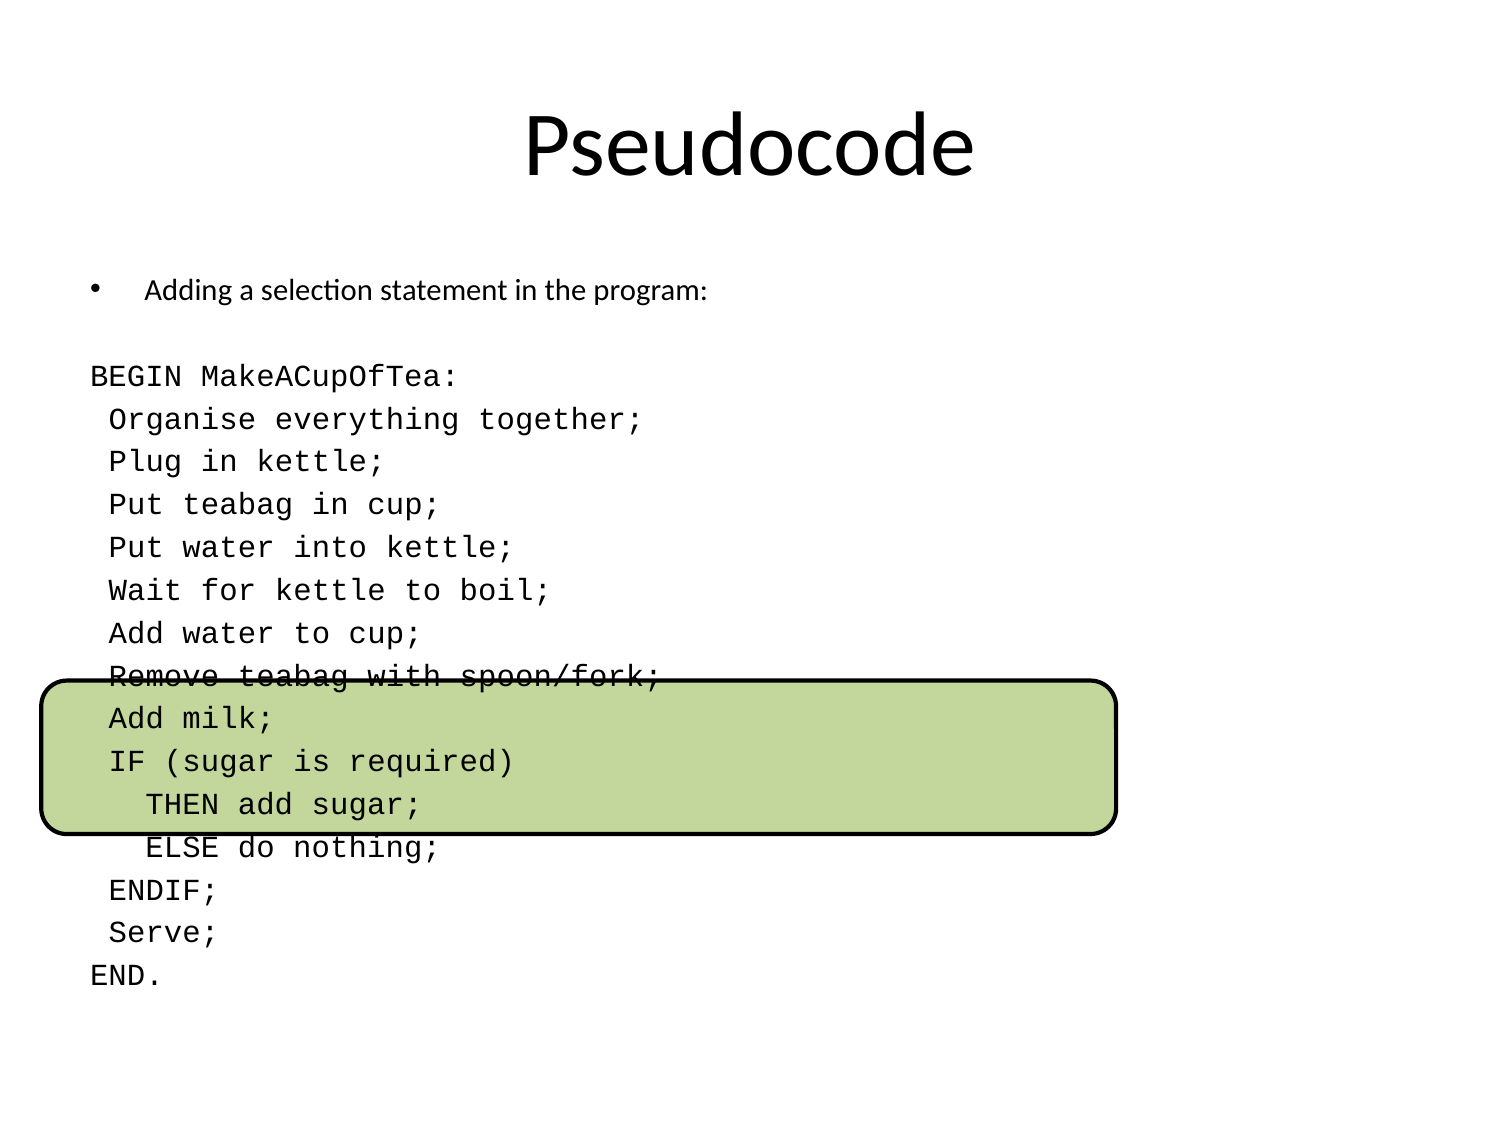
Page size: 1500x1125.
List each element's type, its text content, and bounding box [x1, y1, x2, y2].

title Pseudocode [75, 45, 1425, 233]
list Adding a selection statement in the program: BEGIN MakeACupOfTea: Organise everything together; Plug in kettle; Put teabag in cup; Put water into kettle; Wait for kettle to boil; Add water to cup; Remove teabag with spoon/fork; Add milk; IF (sugar is required) THEN add sugar; ELSE do nothing; ENDIF; Serve; END. [75, 262, 1425, 1005]
text_box [39, 678, 75, 837]
